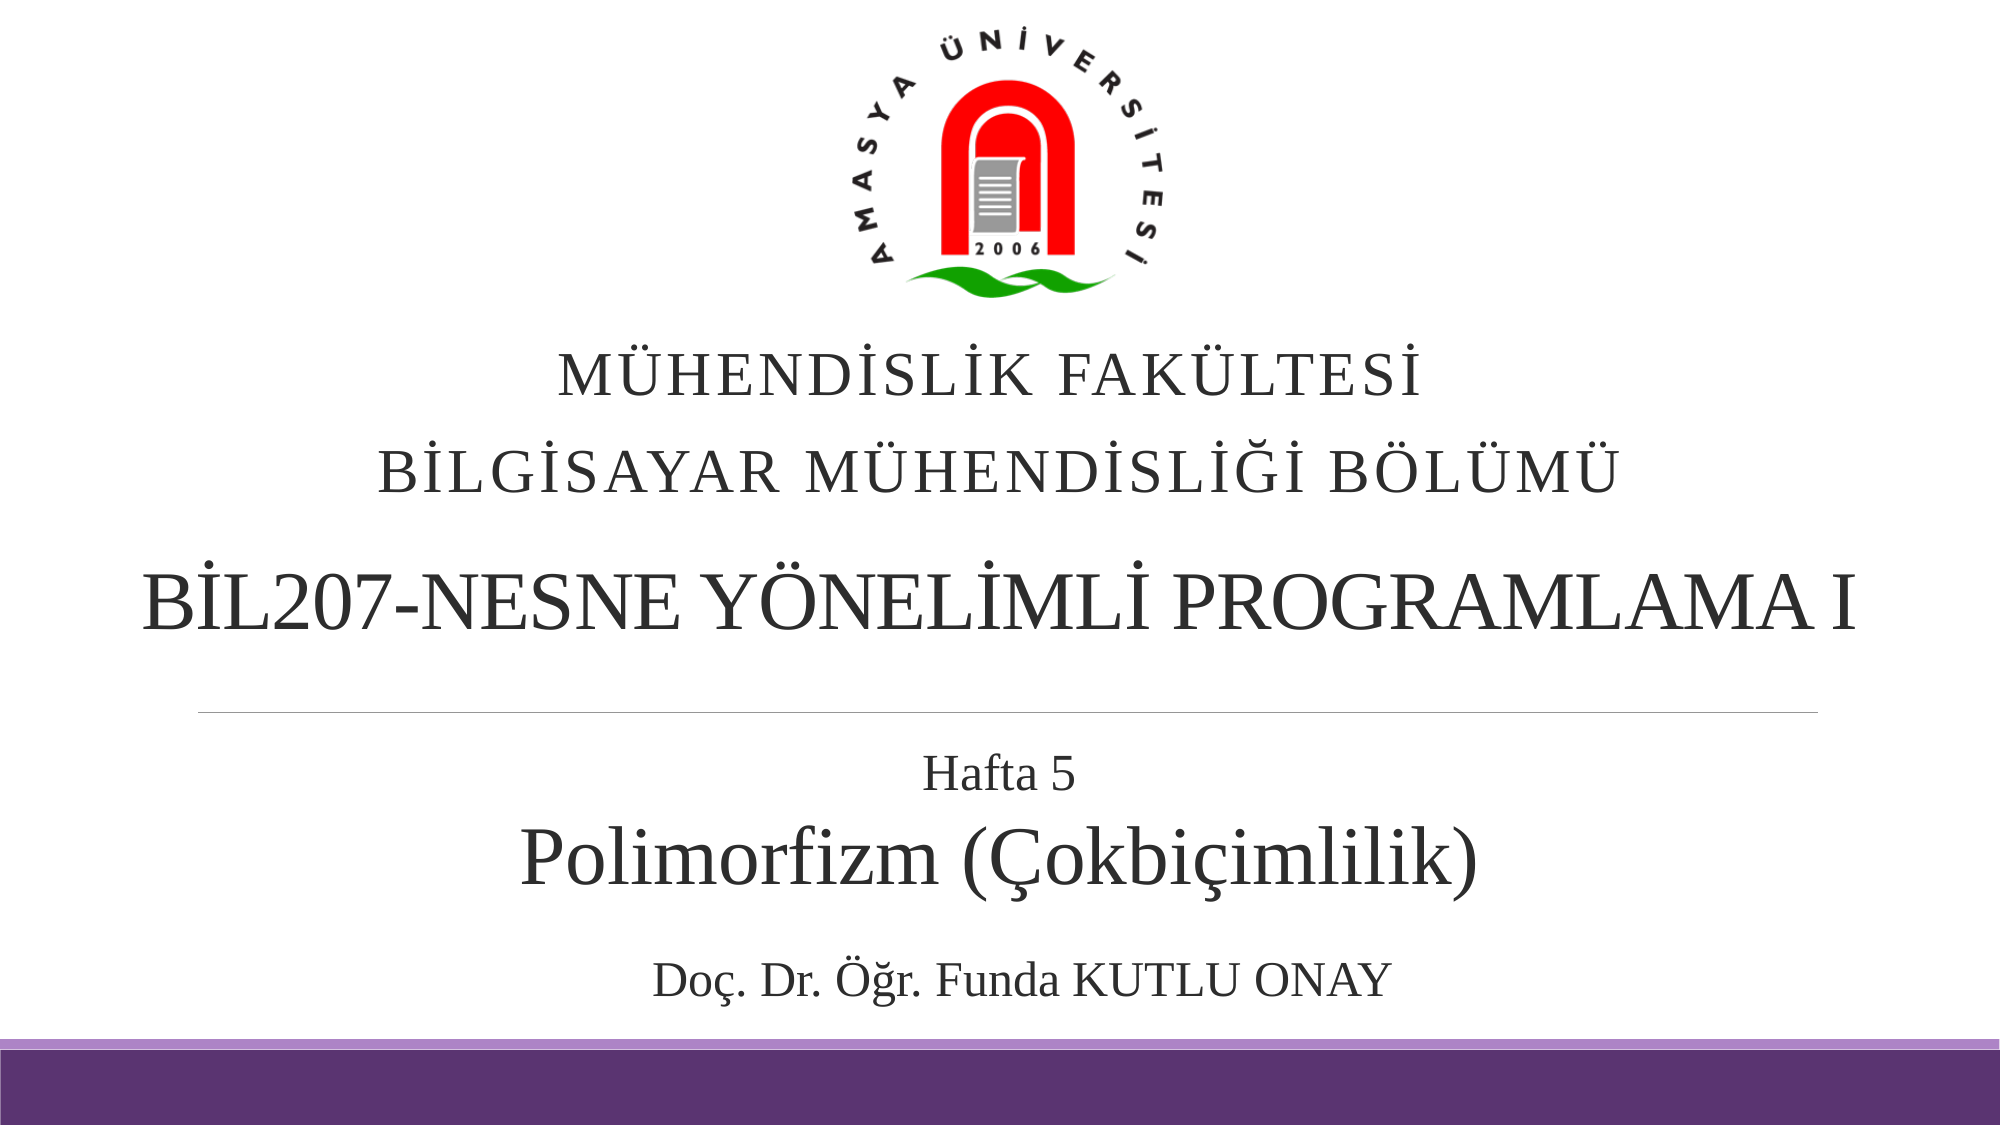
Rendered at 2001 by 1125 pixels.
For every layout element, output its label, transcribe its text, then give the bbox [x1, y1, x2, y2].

picture [852, 25, 1164, 299]
subtitle MÜHENDİSLİK FAKÜLTESİ BİLGİSAYAR MÜHENDİSLİĞİ BÖLÜMÜ [0, 334, 2000, 519]
title BİL207-NESNE YÖNELİMLİ PROGRAMLAMA I [0, 519, 2000, 654]
text_box Doç. Dr. Öğr. Funda KUTLU ONAY [22, 939, 2000, 1023]
text_box Hafta 5 Polimorfizm (Çokbiçimlilik) [0, 727, 2000, 909]
